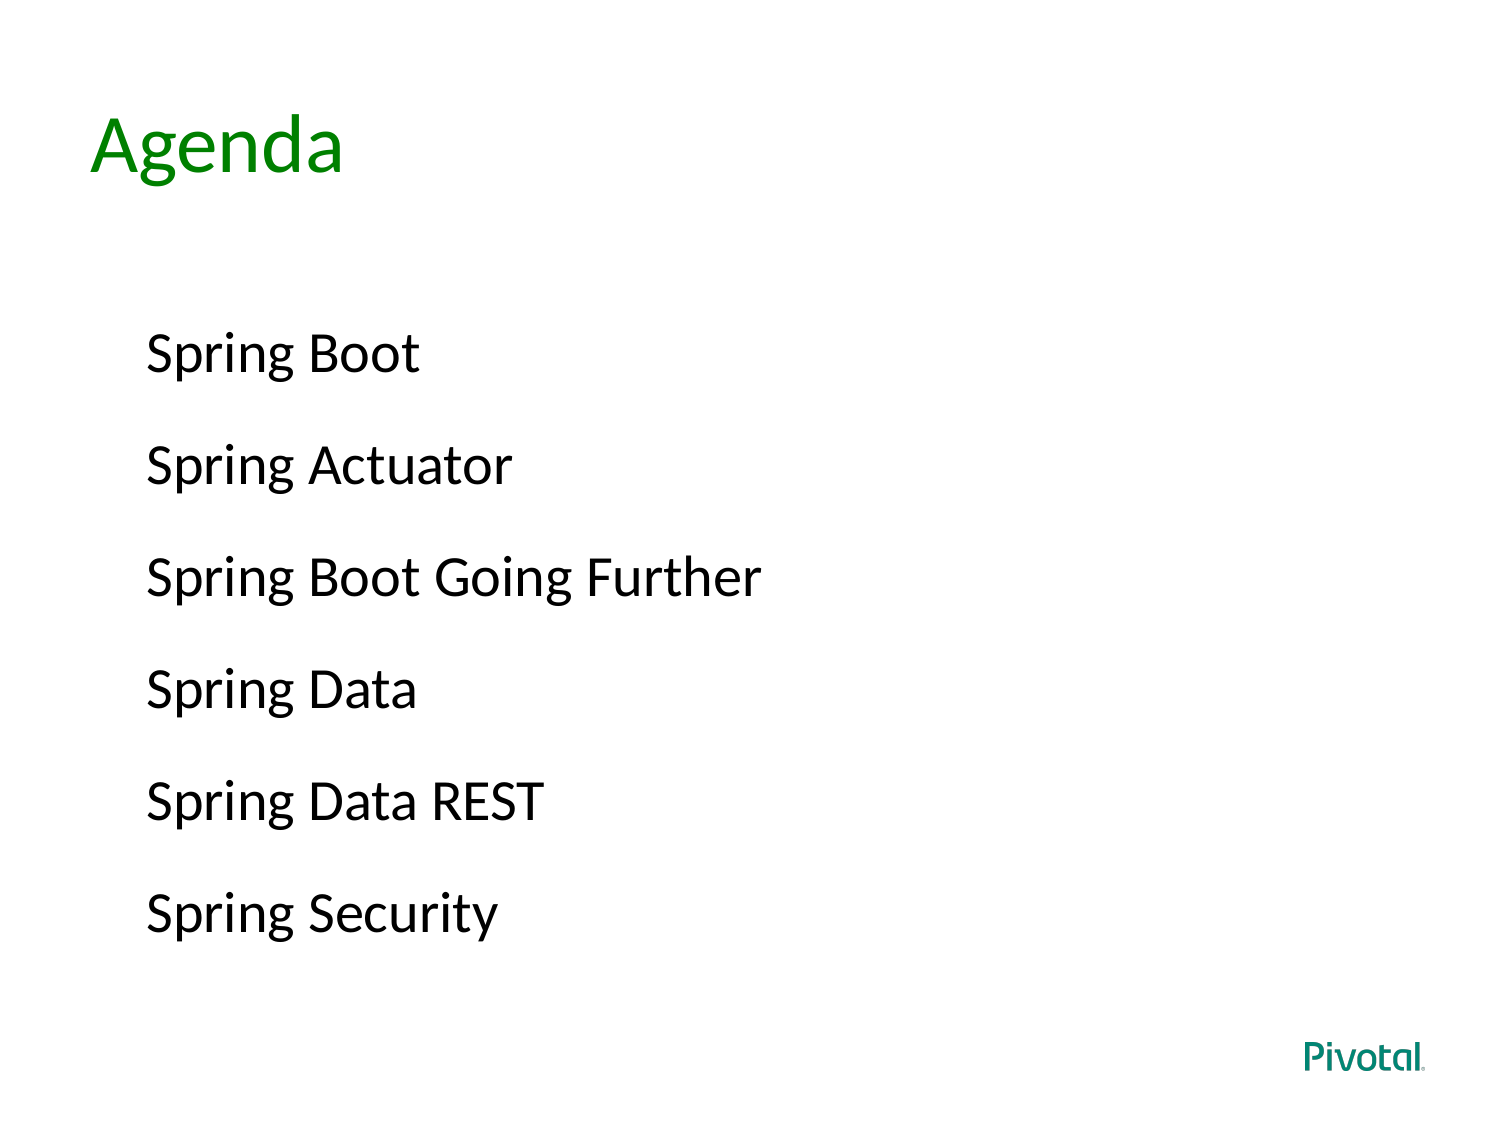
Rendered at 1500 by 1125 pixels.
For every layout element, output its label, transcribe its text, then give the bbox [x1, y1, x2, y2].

picture [1305, 1042, 1425, 1071]
title Agenda [75, 45, 1425, 233]
list Spring Boot Spring Actuator Spring Boot Going Further Spring Data Spring Data REST Spring Security [131, 232, 1474, 979]
